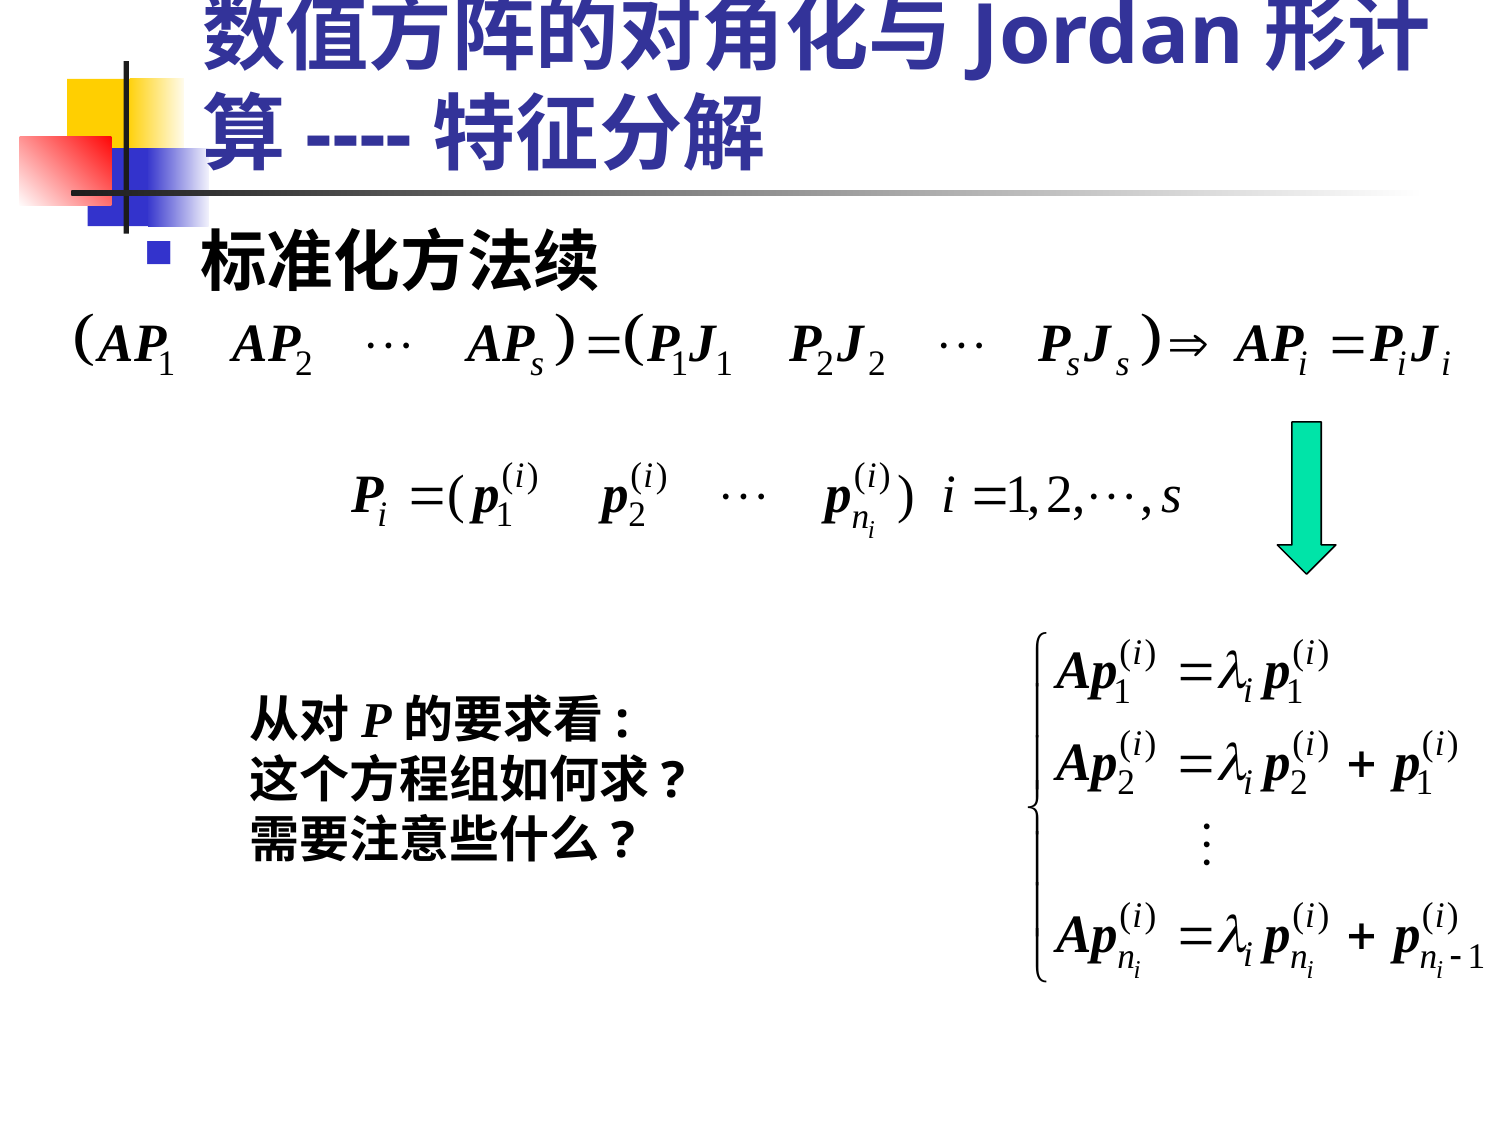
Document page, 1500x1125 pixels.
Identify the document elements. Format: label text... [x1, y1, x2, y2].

text_box 从对P的要求看: 这个方程组如何求? 需要注意些什么? [234, 679, 739, 875]
text_box [1277, 421, 1336, 575]
list 标准化方法续 [128, 210, 1470, 311]
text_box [339, 444, 1195, 554]
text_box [64, 304, 1466, 393]
title 数值方阵的对角化与Jordan形计算----特征分解 [187, 1, 1467, 188]
list 标准化方法续 [128, 396, 1470, 1007]
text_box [1014, 620, 1500, 997]
